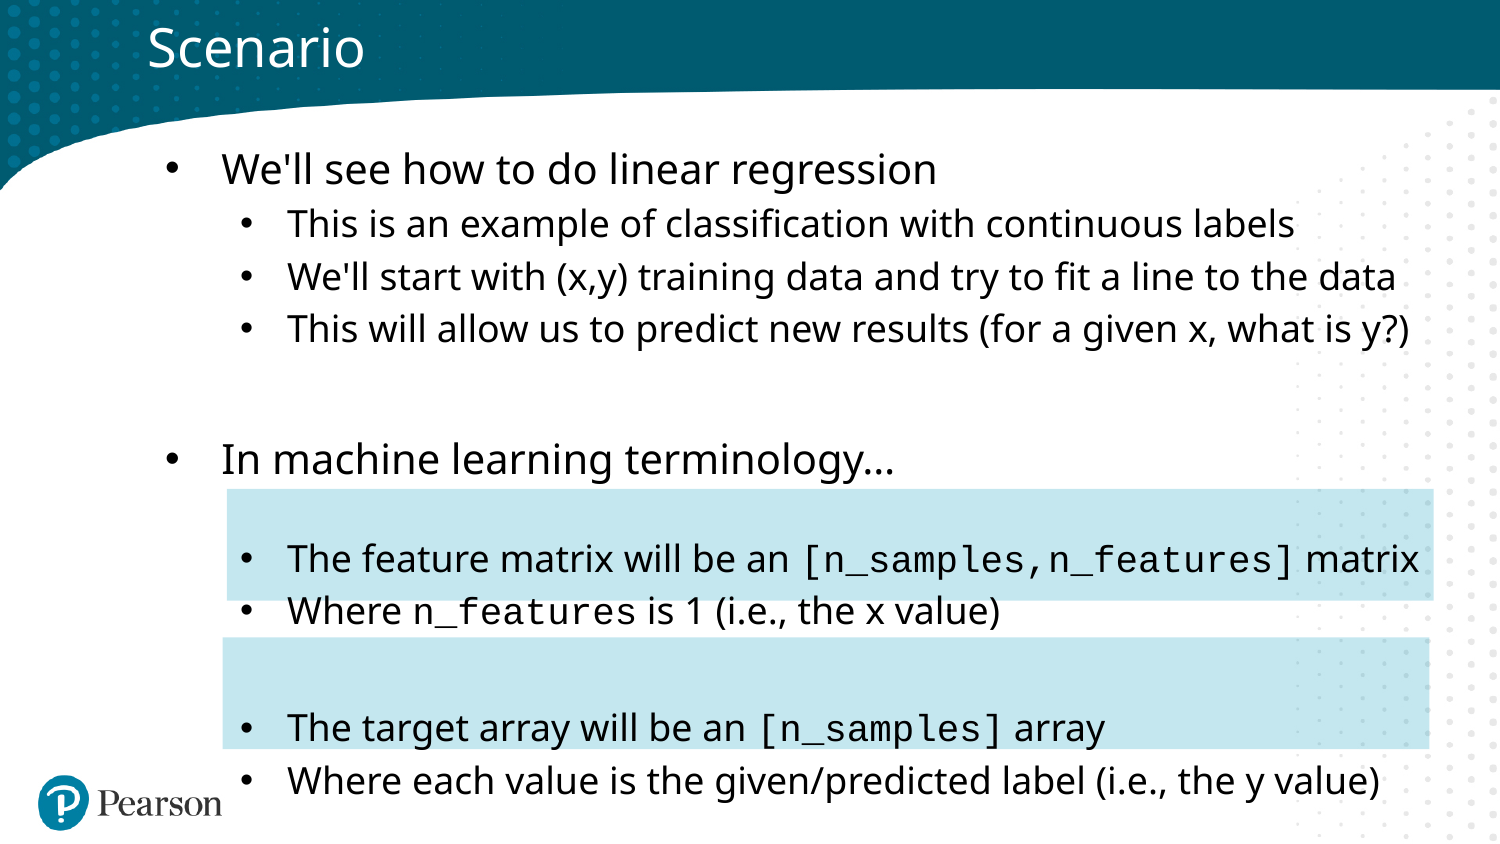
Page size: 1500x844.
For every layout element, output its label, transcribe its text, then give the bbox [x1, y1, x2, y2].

title Scenario [132, 6, 1371, 98]
list We'll see how to do linear regression This is an example of classification with continuous labels We'll start with (x,y) training data and try to fit a line to the data This will allow us to predict new results (for a given x, what is y?) In machine learning terminology… The feature matrix will be an [n_samples,n_features] matrix Where n_features is 1 (i.e., the x value) The target array will be an [n_samples] array Where each value is the given/predicted label (i.e., the y value) [150, 135, 1467, 785]
picture [0, 90, 1500, 844]
